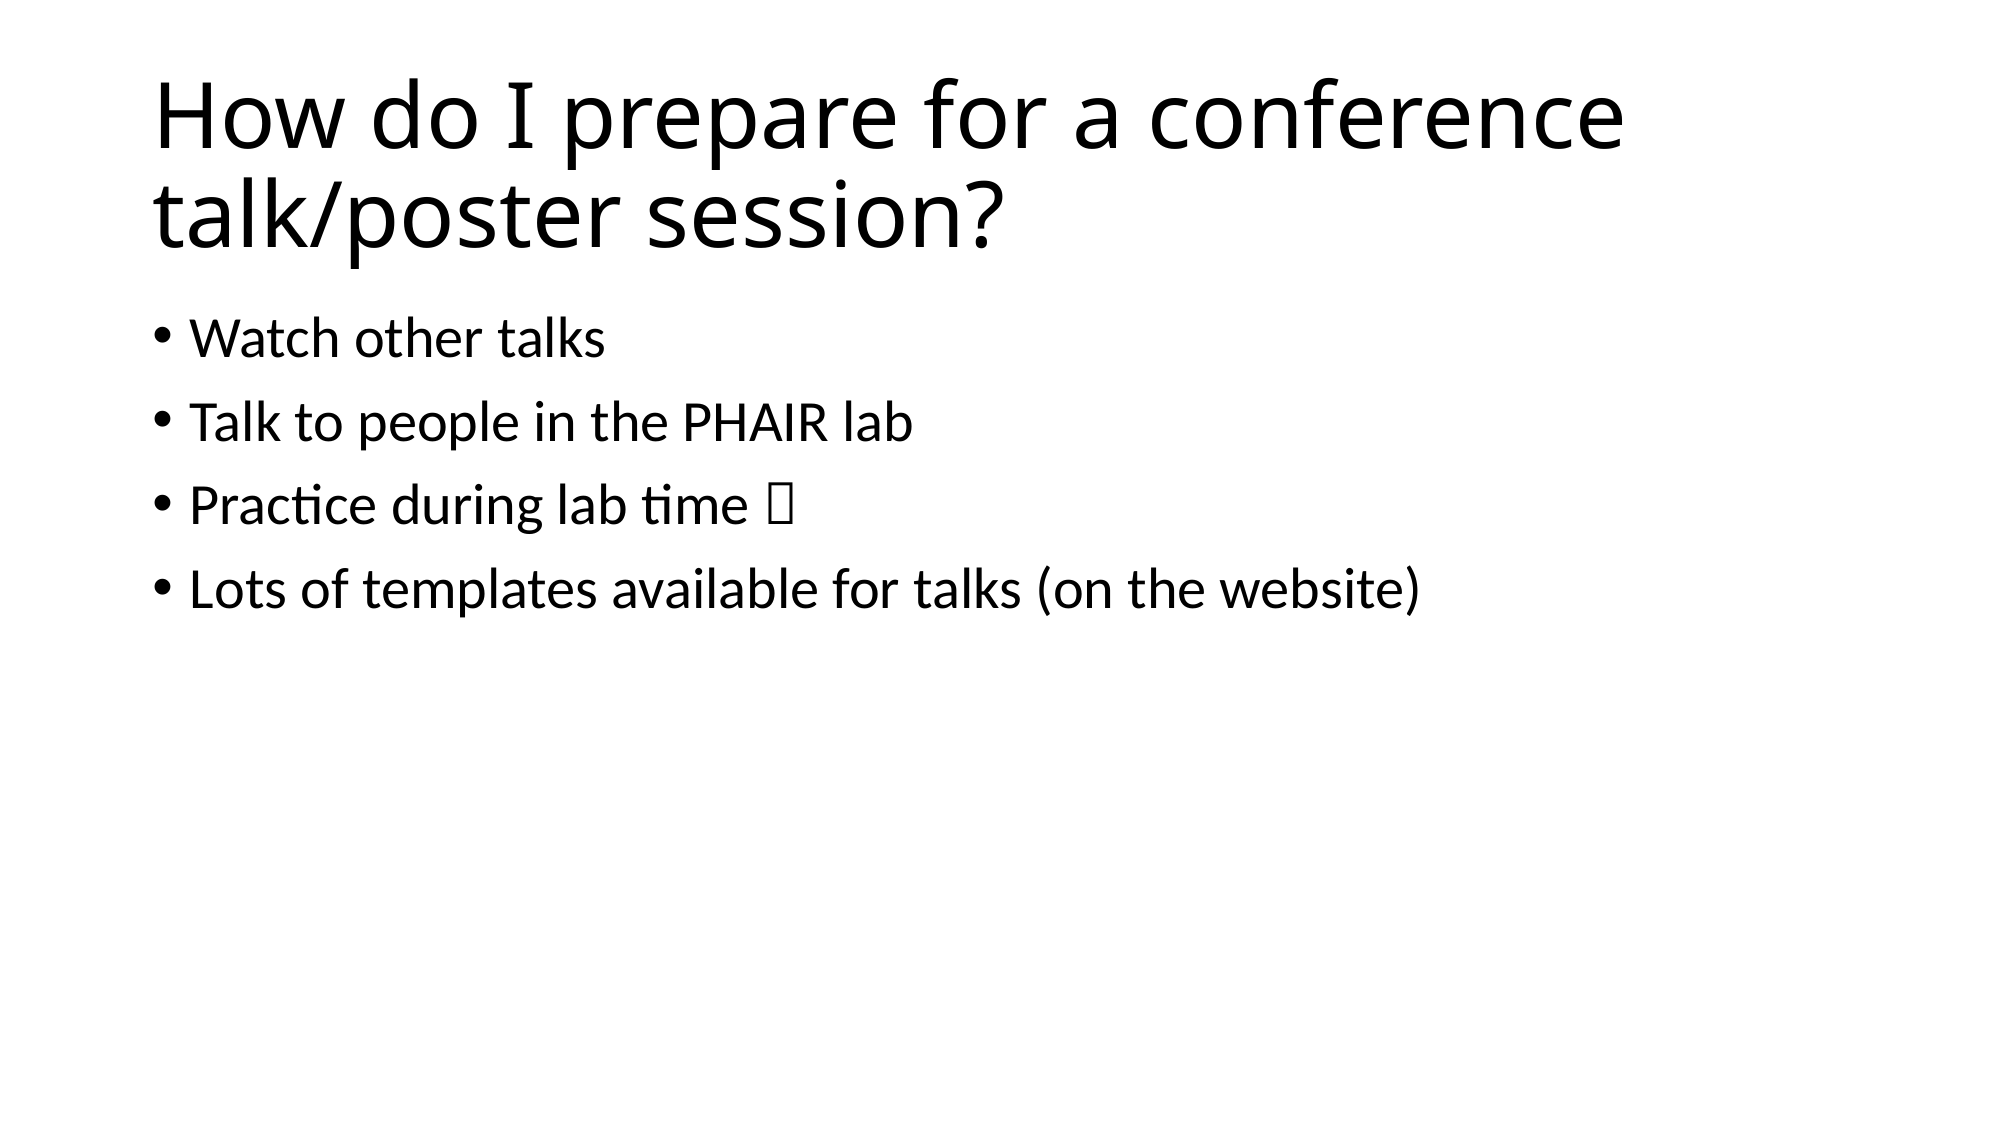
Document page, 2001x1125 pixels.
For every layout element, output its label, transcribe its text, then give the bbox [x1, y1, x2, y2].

list Watch other talks Talk to people in the PHAIR lab Practice during lab time  Lots of templates available for talks (on the website) [137, 299, 1863, 1014]
title How do I prepare for a conference talk/poster session? [137, 59, 1863, 278]
